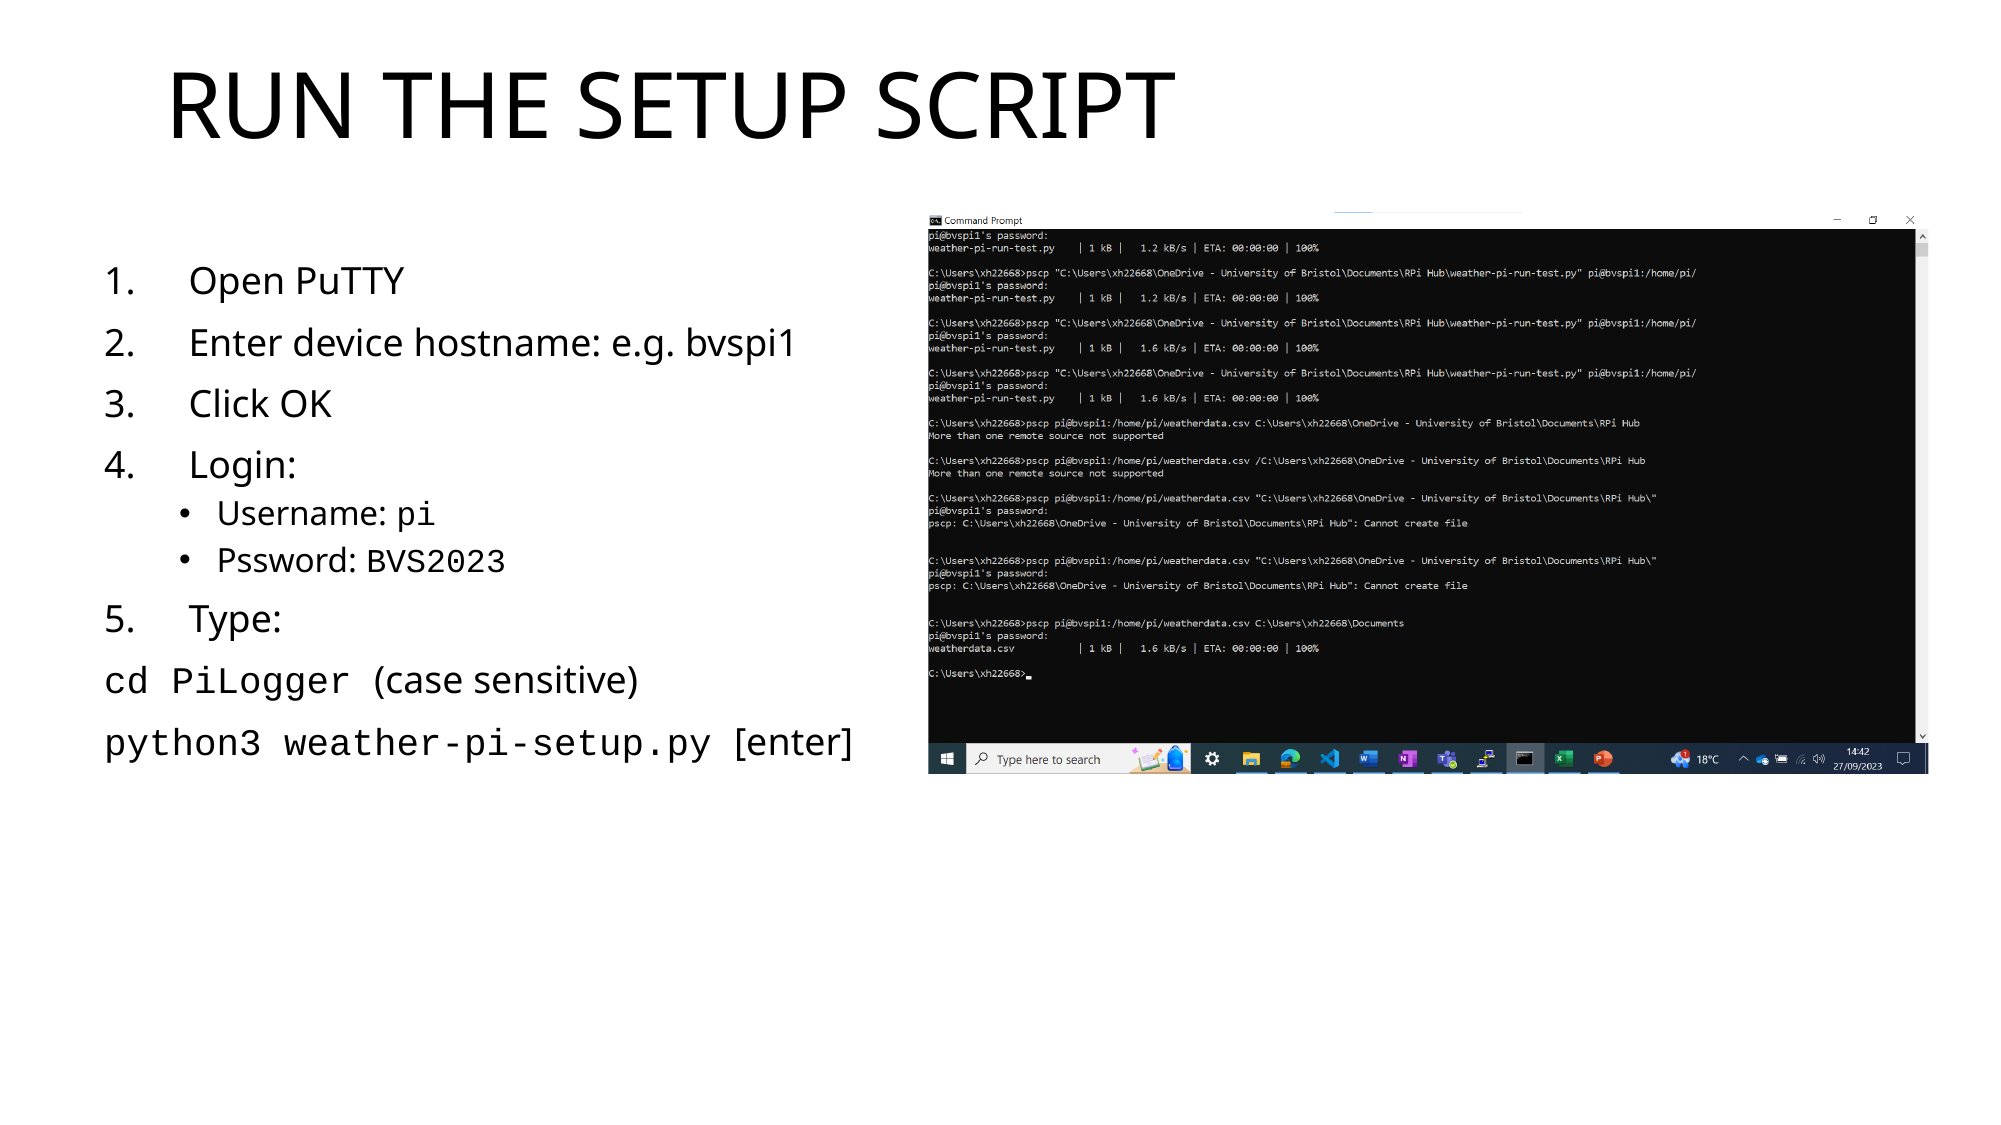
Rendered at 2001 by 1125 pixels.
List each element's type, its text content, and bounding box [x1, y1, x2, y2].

picture [928, 212, 1929, 774]
list Open PuTTY Enter device hostname: e.g. bvspi1 Click OK Login: Username: pi Pssword: BVS2023 Type: cd PiLogger (case sensitive) python3 weather-pi-setup.py [enter] [89, 254, 1880, 1082]
title RUN THE SETUP SCRIPT [0, 0, 2000, 218]
